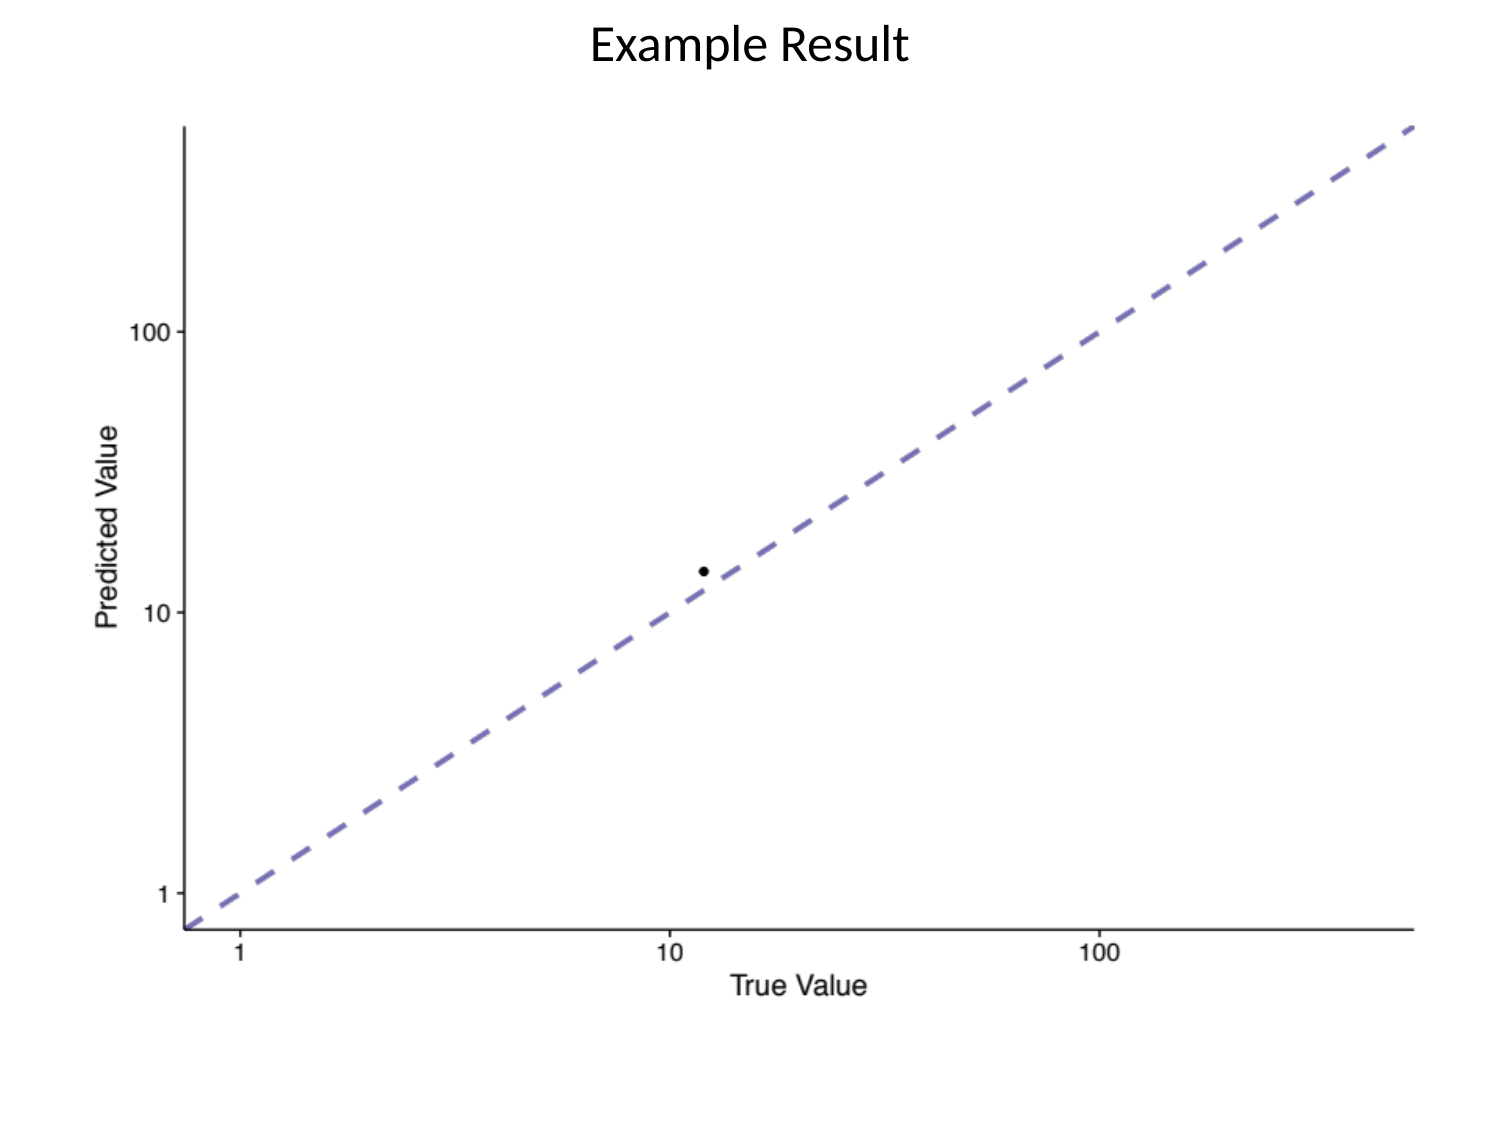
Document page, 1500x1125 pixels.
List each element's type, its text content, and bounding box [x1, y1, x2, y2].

title Example Result [0, 0, 1500, 108]
picture [74, 112, 1426, 1013]
